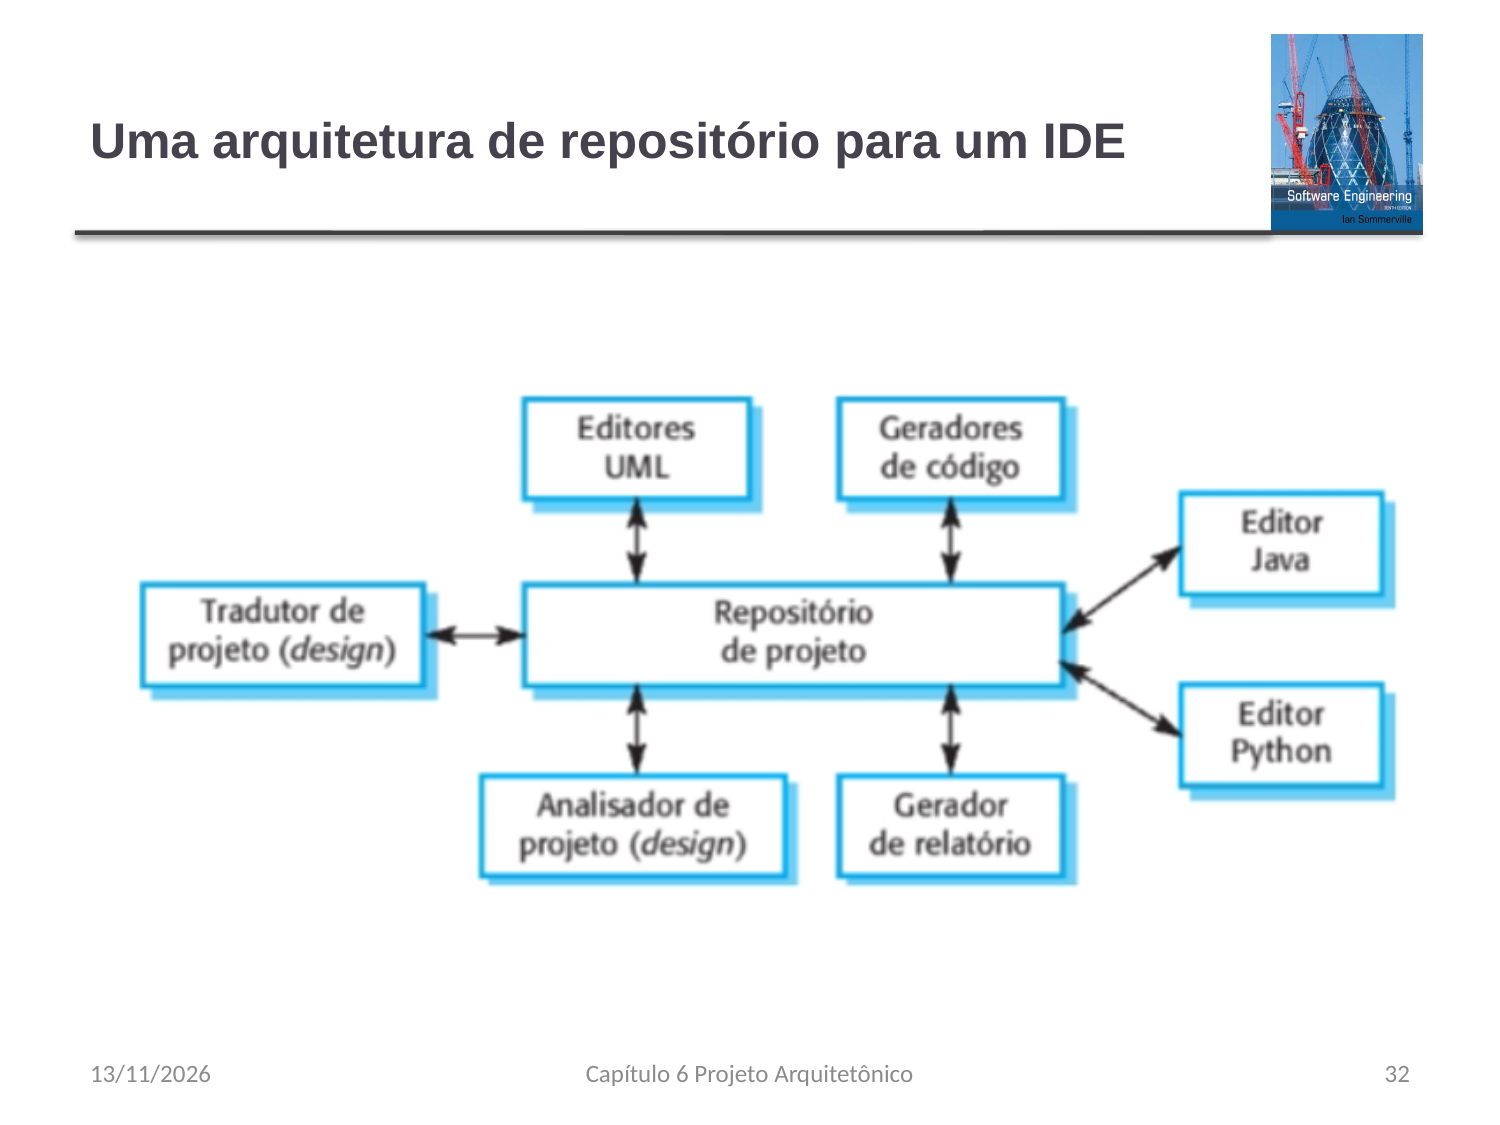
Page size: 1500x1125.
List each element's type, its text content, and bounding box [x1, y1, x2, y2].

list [74, 368, 1426, 907]
picture [1271, 34, 1423, 230]
slide_number 32 [1074, 1042, 1425, 1103]
title Uma arquitetura de repositório para um IDE [74, 44, 1272, 233]
footer Capítulo 6 Projeto Arquitetônico [512, 1042, 988, 1103]
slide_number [75, 1042, 425, 1103]
